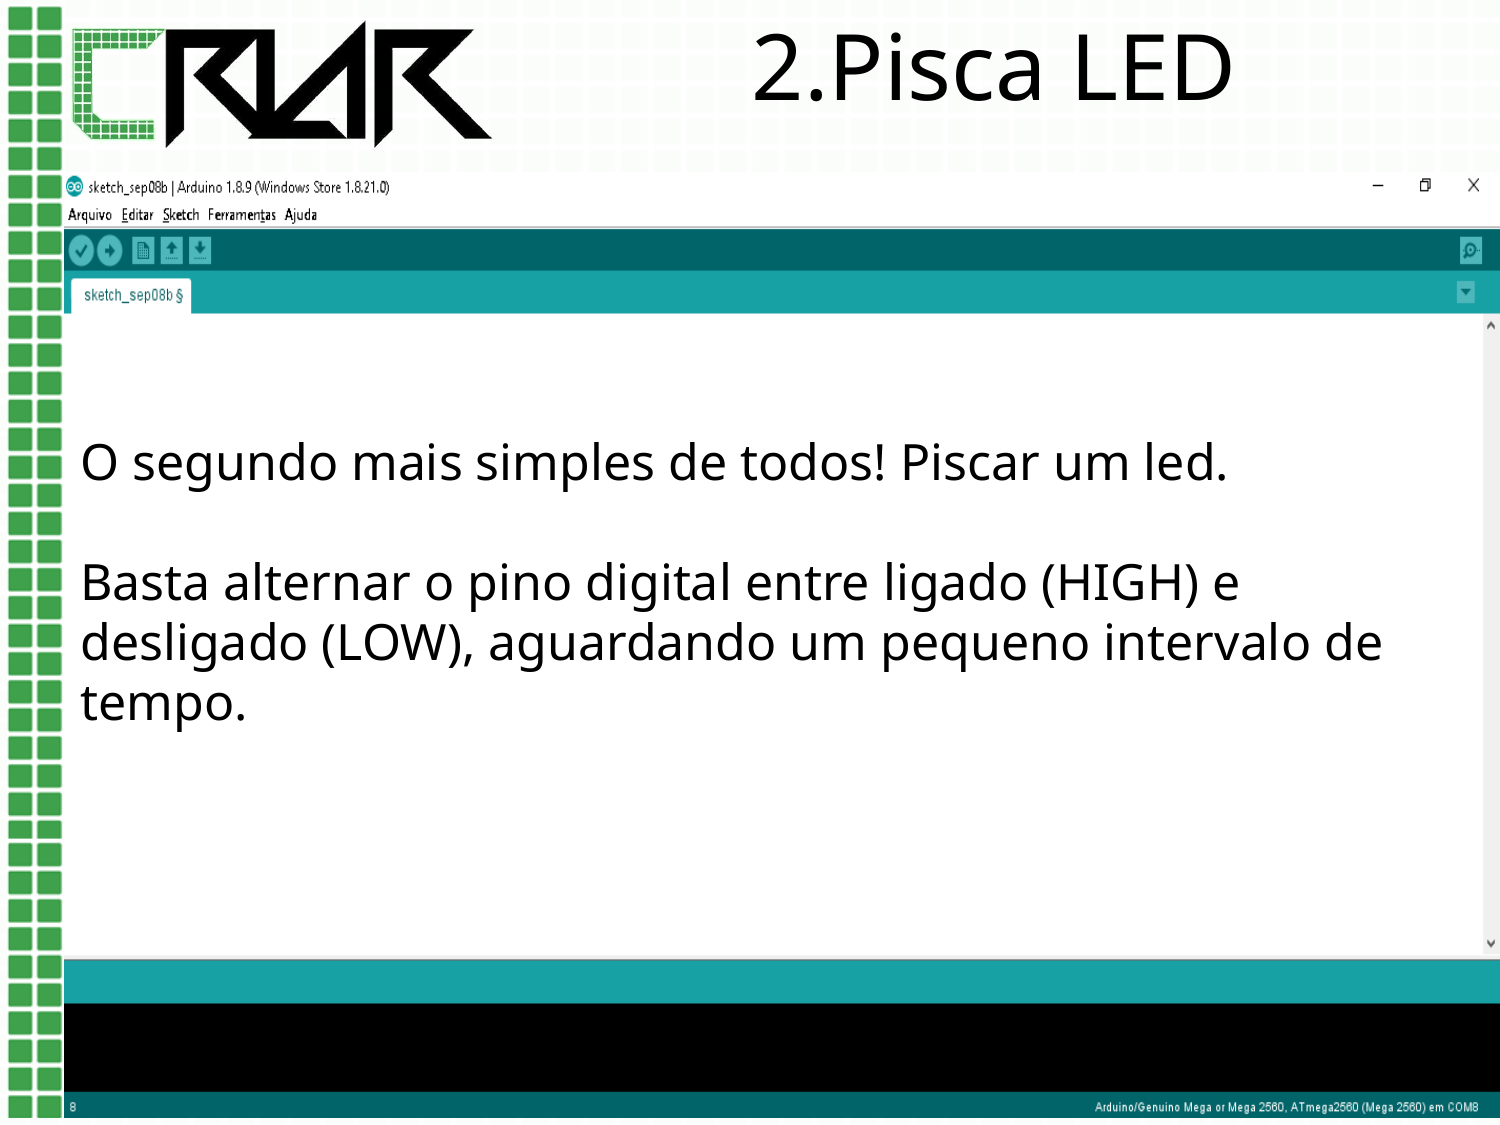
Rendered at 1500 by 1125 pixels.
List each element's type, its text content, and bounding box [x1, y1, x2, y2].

picture [68, 18, 496, 151]
text_box 2.Pisca LED [499, 10, 1490, 117]
picture [6, 4, 1500, 1118]
